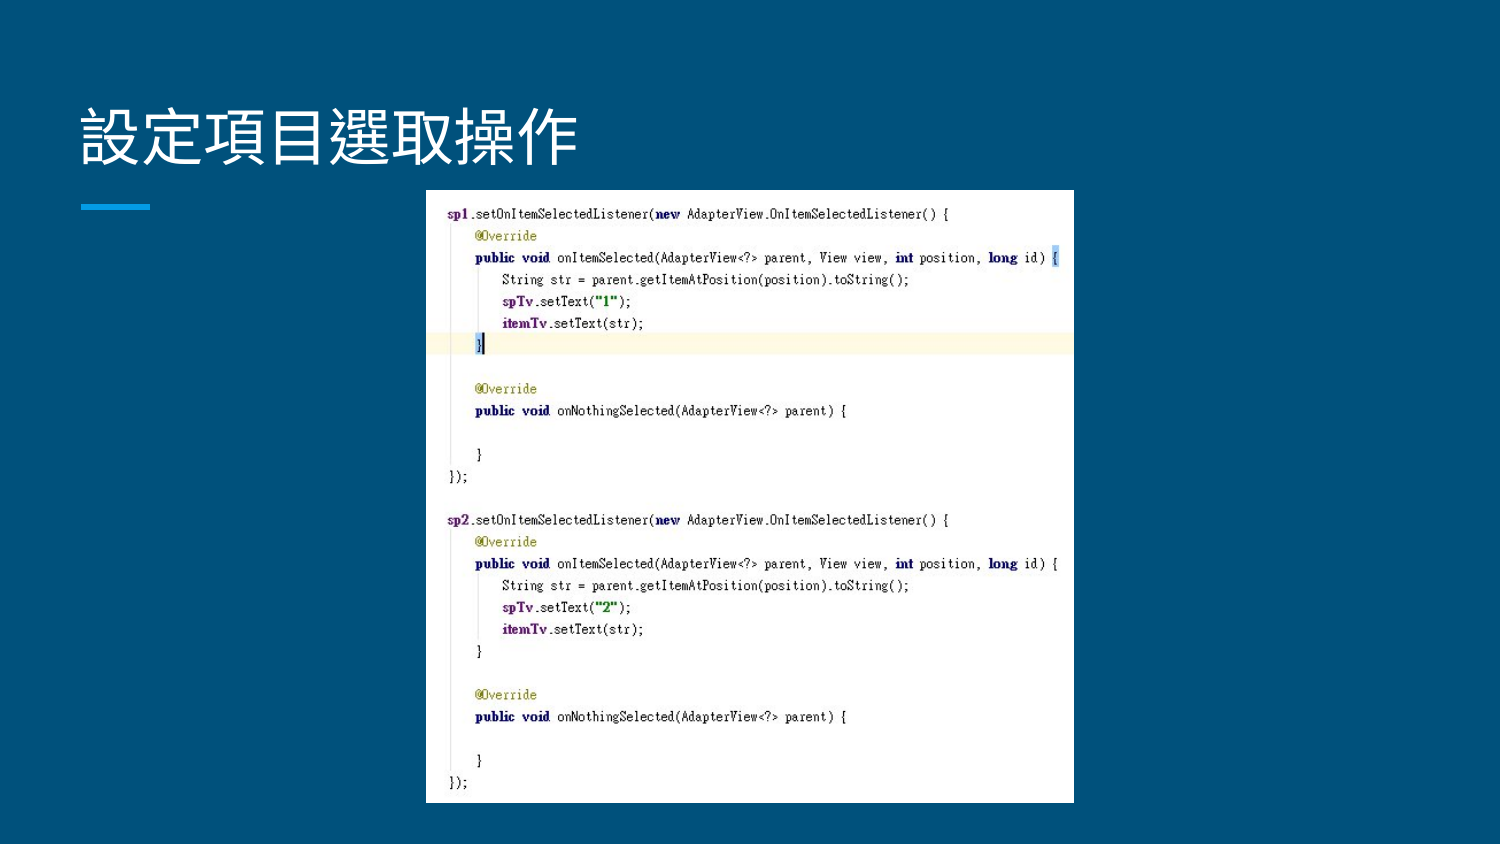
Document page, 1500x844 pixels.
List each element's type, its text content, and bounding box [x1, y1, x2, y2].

picture [427, 191, 1073, 802]
title 設定項目選取操作 [63, 75, 1437, 188]
